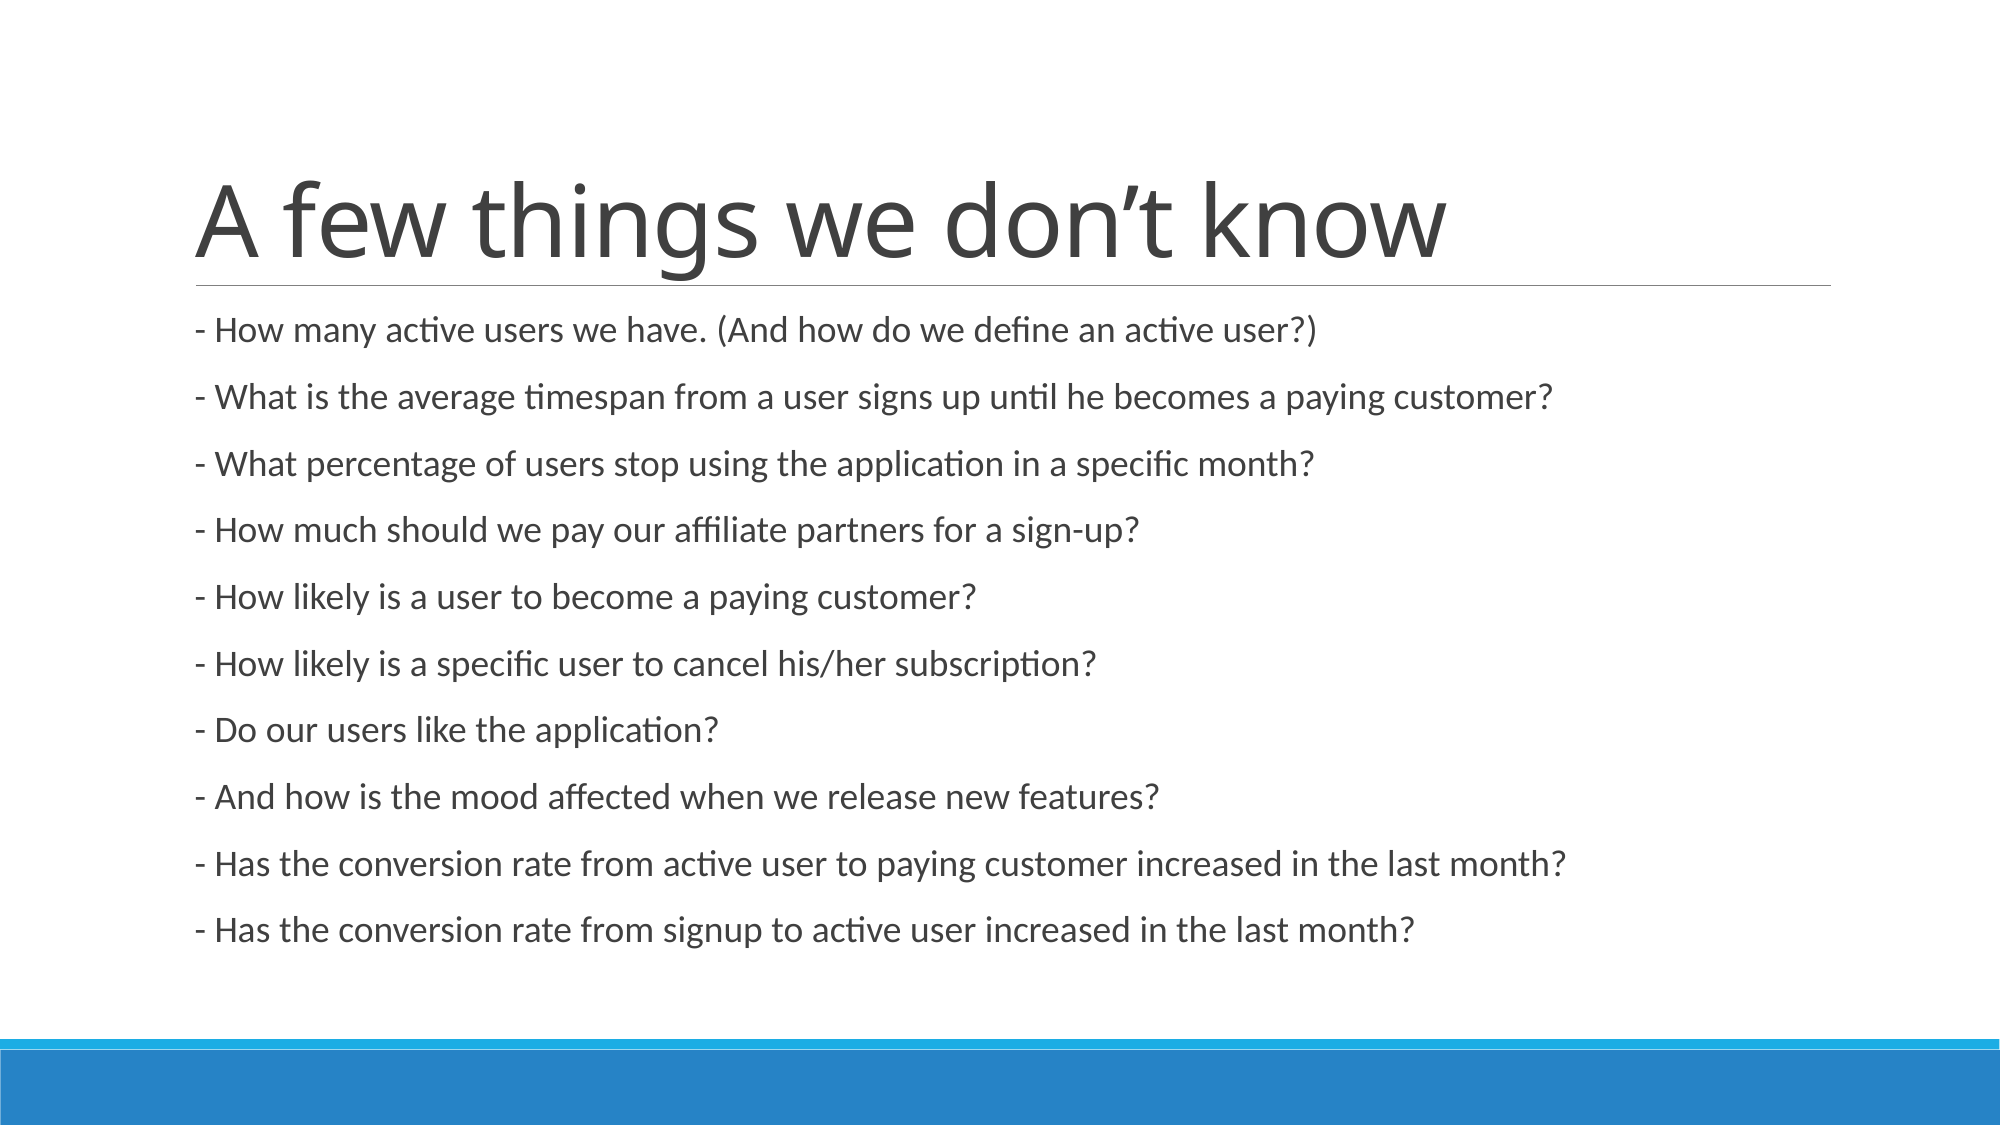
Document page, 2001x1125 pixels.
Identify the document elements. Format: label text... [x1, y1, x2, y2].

title A few things we don’t know [180, 47, 1830, 285]
list - How many active users we have. (And how do we define an active user?) - What is the average timespan from a user signs up until he becomes a paying customer? - What percentage of users stop using the application in a specific month? - How much should we pay our affiliate partners for a sign-up? - How likely is a user to become a paying customer? - How likely is a specific user to cancel his/her subscription? - Do our users like the application? - And how is the mood affected when we release new features? - Has the conversion rate from active user to paying customer increased in the last month? - Has the conversion rate from signup to active user increased in the last month? [180, 302, 1830, 963]
